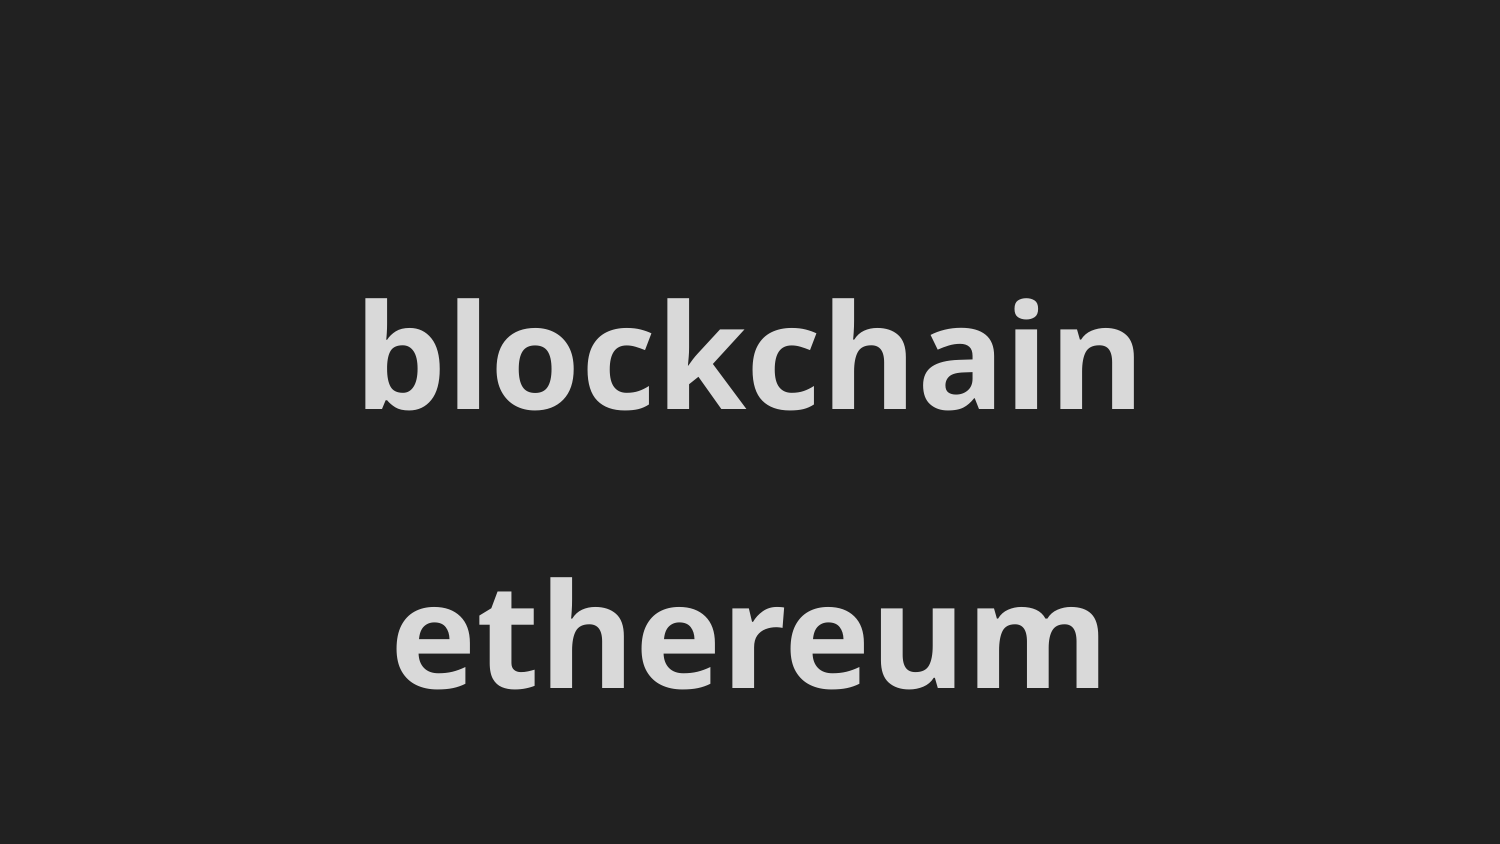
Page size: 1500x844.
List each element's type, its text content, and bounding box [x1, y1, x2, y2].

subtitle blockchain ethereum [51, 282, 1449, 562]
